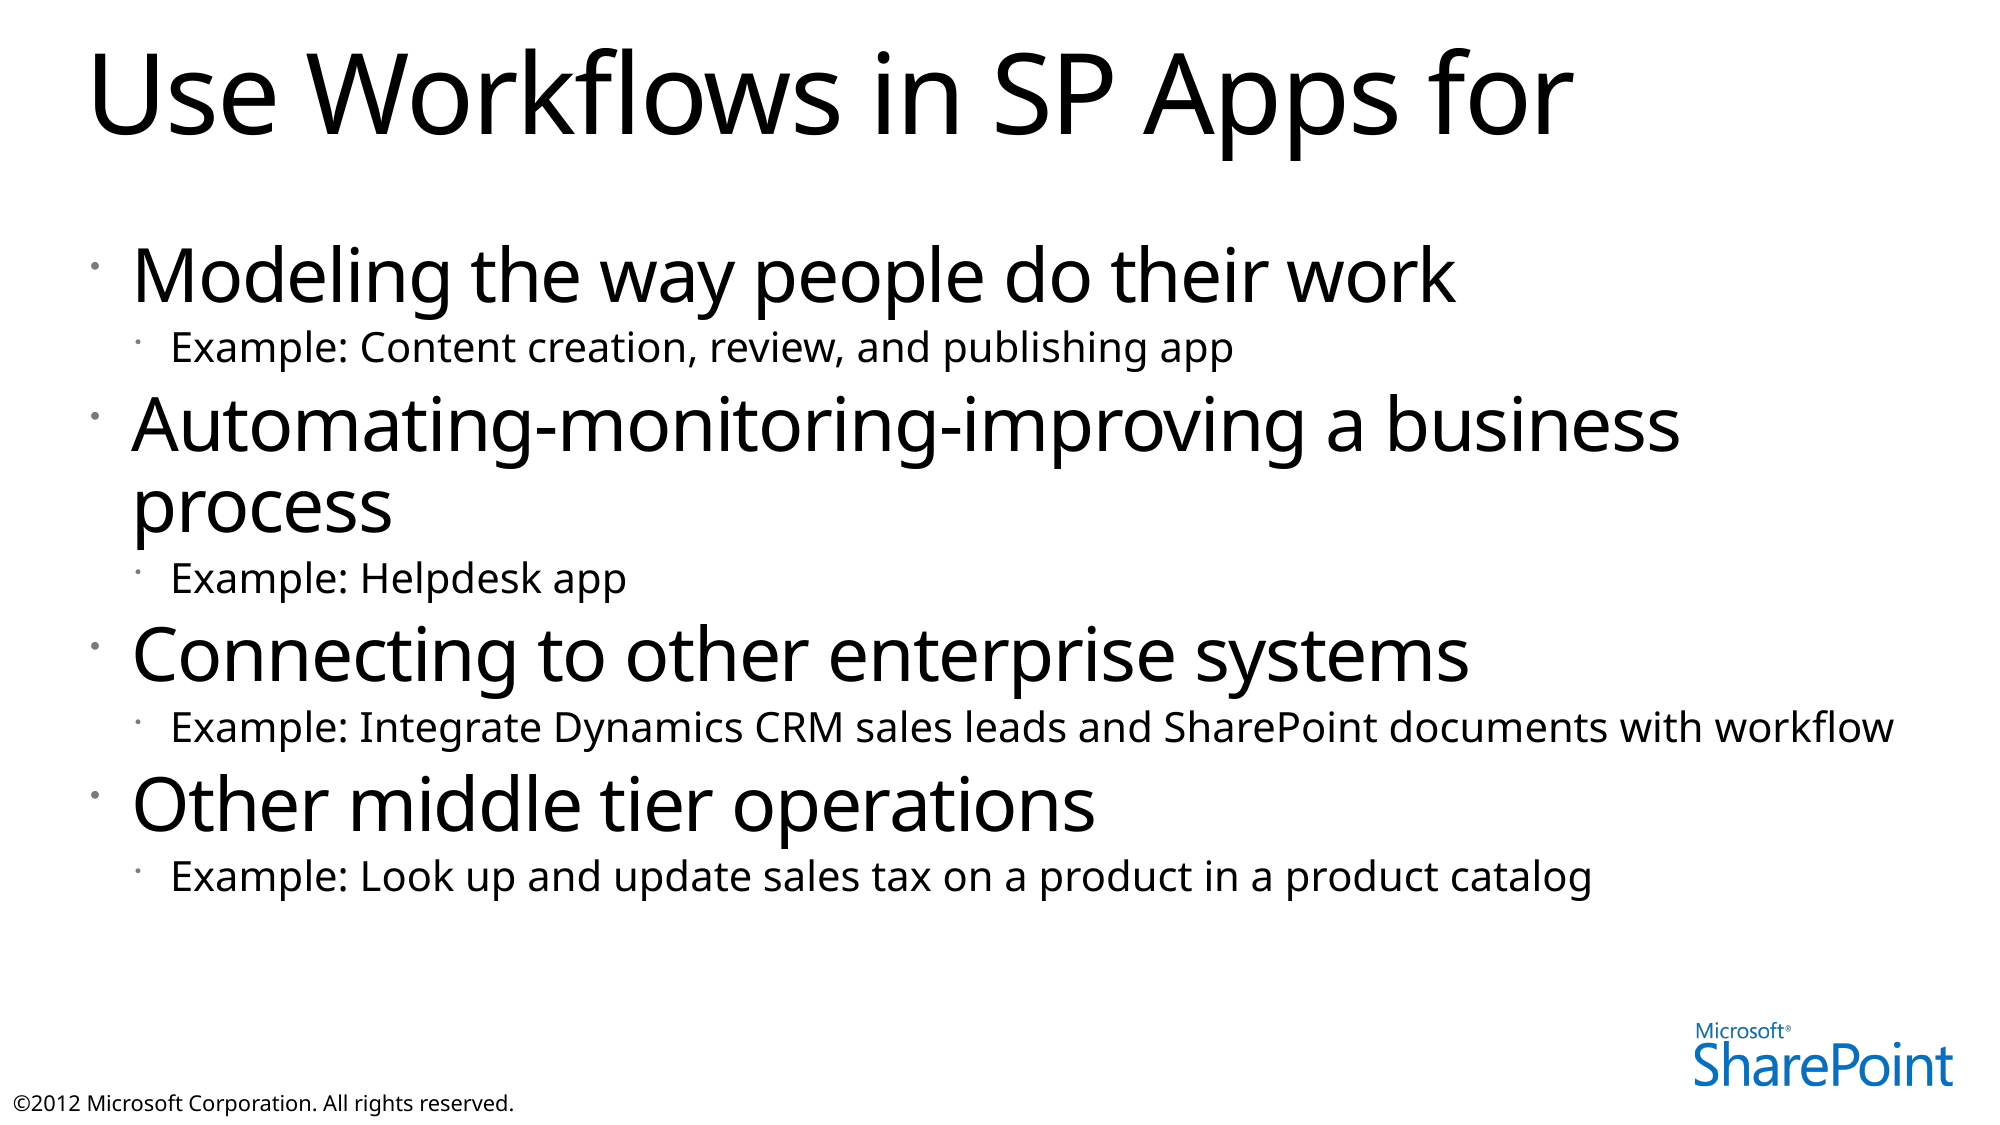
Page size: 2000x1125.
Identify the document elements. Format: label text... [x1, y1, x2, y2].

title Use Workflows in SP Apps for [85, 37, 1914, 161]
picture [1690, 1007, 1953, 1098]
list Modeling the way people do their work Example: Content creation, review, and publishing app Automating-monitoring-improving a business process Example: Helpdesk app Connecting to other enterprise systems Example: Integrate Dynamics CRM sales leads and SharePoint documents with workflow Other middle tier operations Example: Look up and update sales tax on a product in a product catalog [85, 237, 1914, 573]
